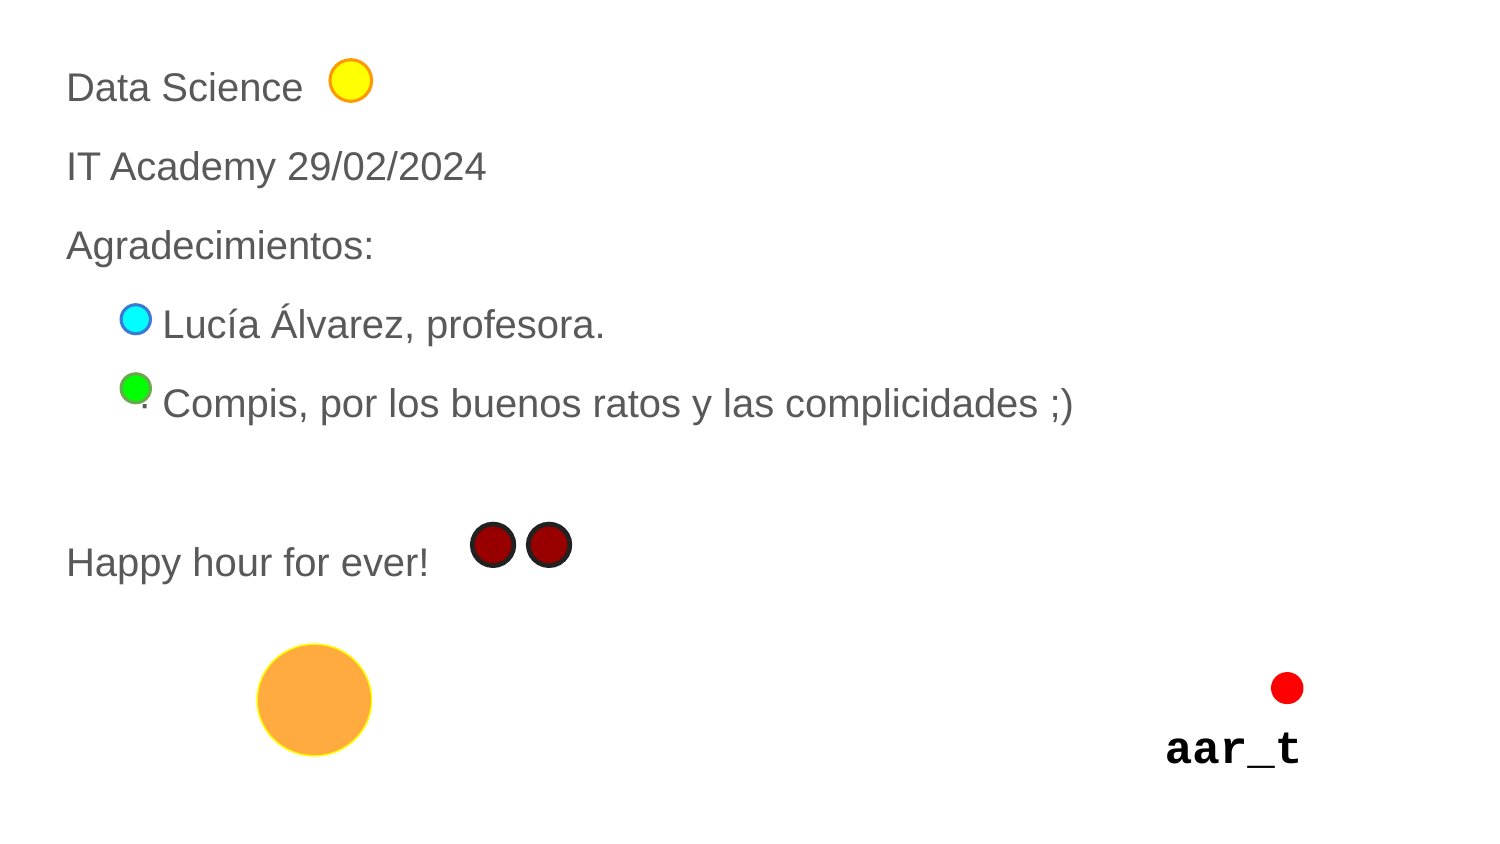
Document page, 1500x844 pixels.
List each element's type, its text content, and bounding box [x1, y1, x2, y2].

text_box [528, 524, 570, 566]
text_box aar_t [1027, 674, 1440, 766]
text_box [121, 304, 151, 334]
text_box [330, 59, 372, 102]
text_box [257, 644, 372, 756]
list Data Science IT Academy 29/02/2024 Agradecimientos: · Lucía Álvarez, profesora. · Compis, por los buenos ratos y las complicidades ;) Happy hour for ever! [51, 39, 1449, 600]
text_box [121, 373, 151, 403]
text_box [472, 524, 514, 566]
